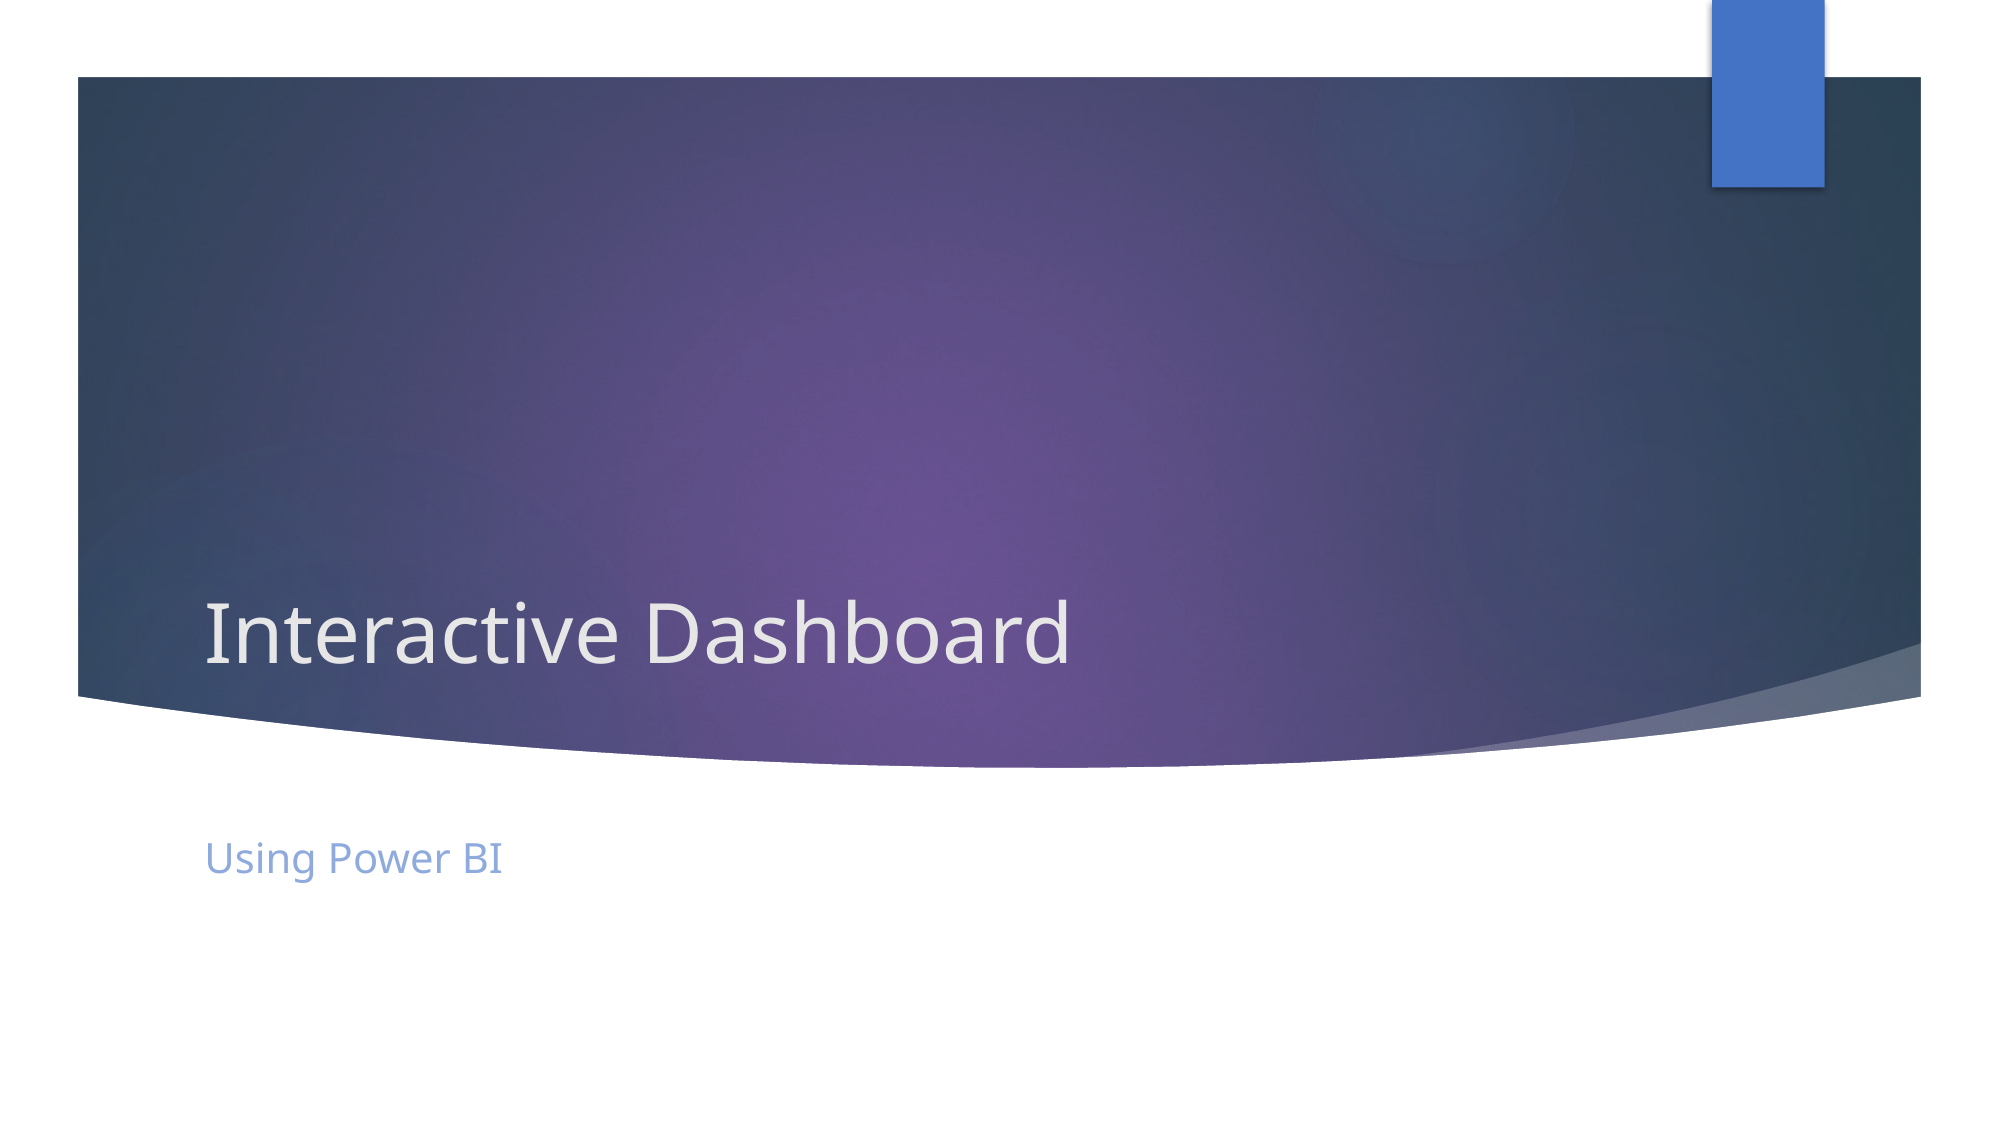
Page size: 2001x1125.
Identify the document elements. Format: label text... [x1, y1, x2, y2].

list Using Power BI [189, 824, 1638, 966]
title Interactive Dashboard [189, 388, 1638, 688]
